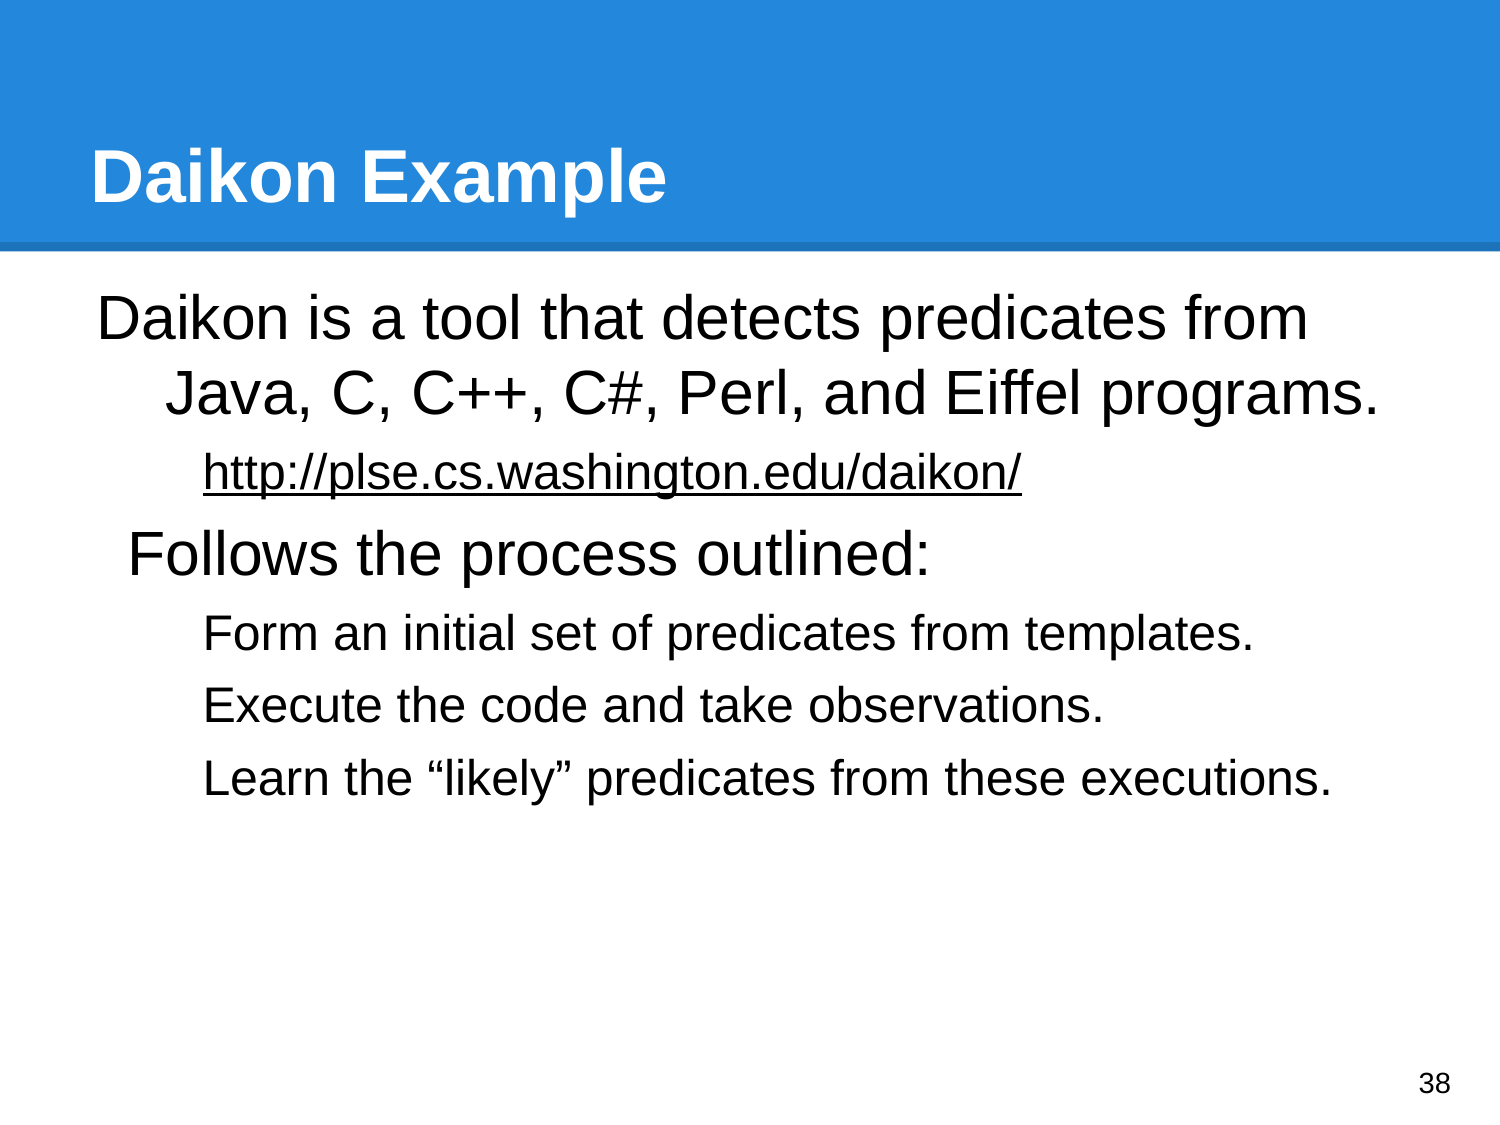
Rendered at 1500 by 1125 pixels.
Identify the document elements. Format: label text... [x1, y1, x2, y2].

title Daikon Example [75, 45, 1425, 233]
slide_number ‹#› [1403, 1038, 1494, 1125]
list Daikon is a tool that detects predicates from Java, C, C++, C#, Perl, and Eiffel programs. http://plse.cs.washington.edu/daikon/ Follows the process outlined: Form an initial set of predicates from templates. Execute the code and take observations. Learn the “likely” predicates from these executions. [75, 262, 1425, 1078]
